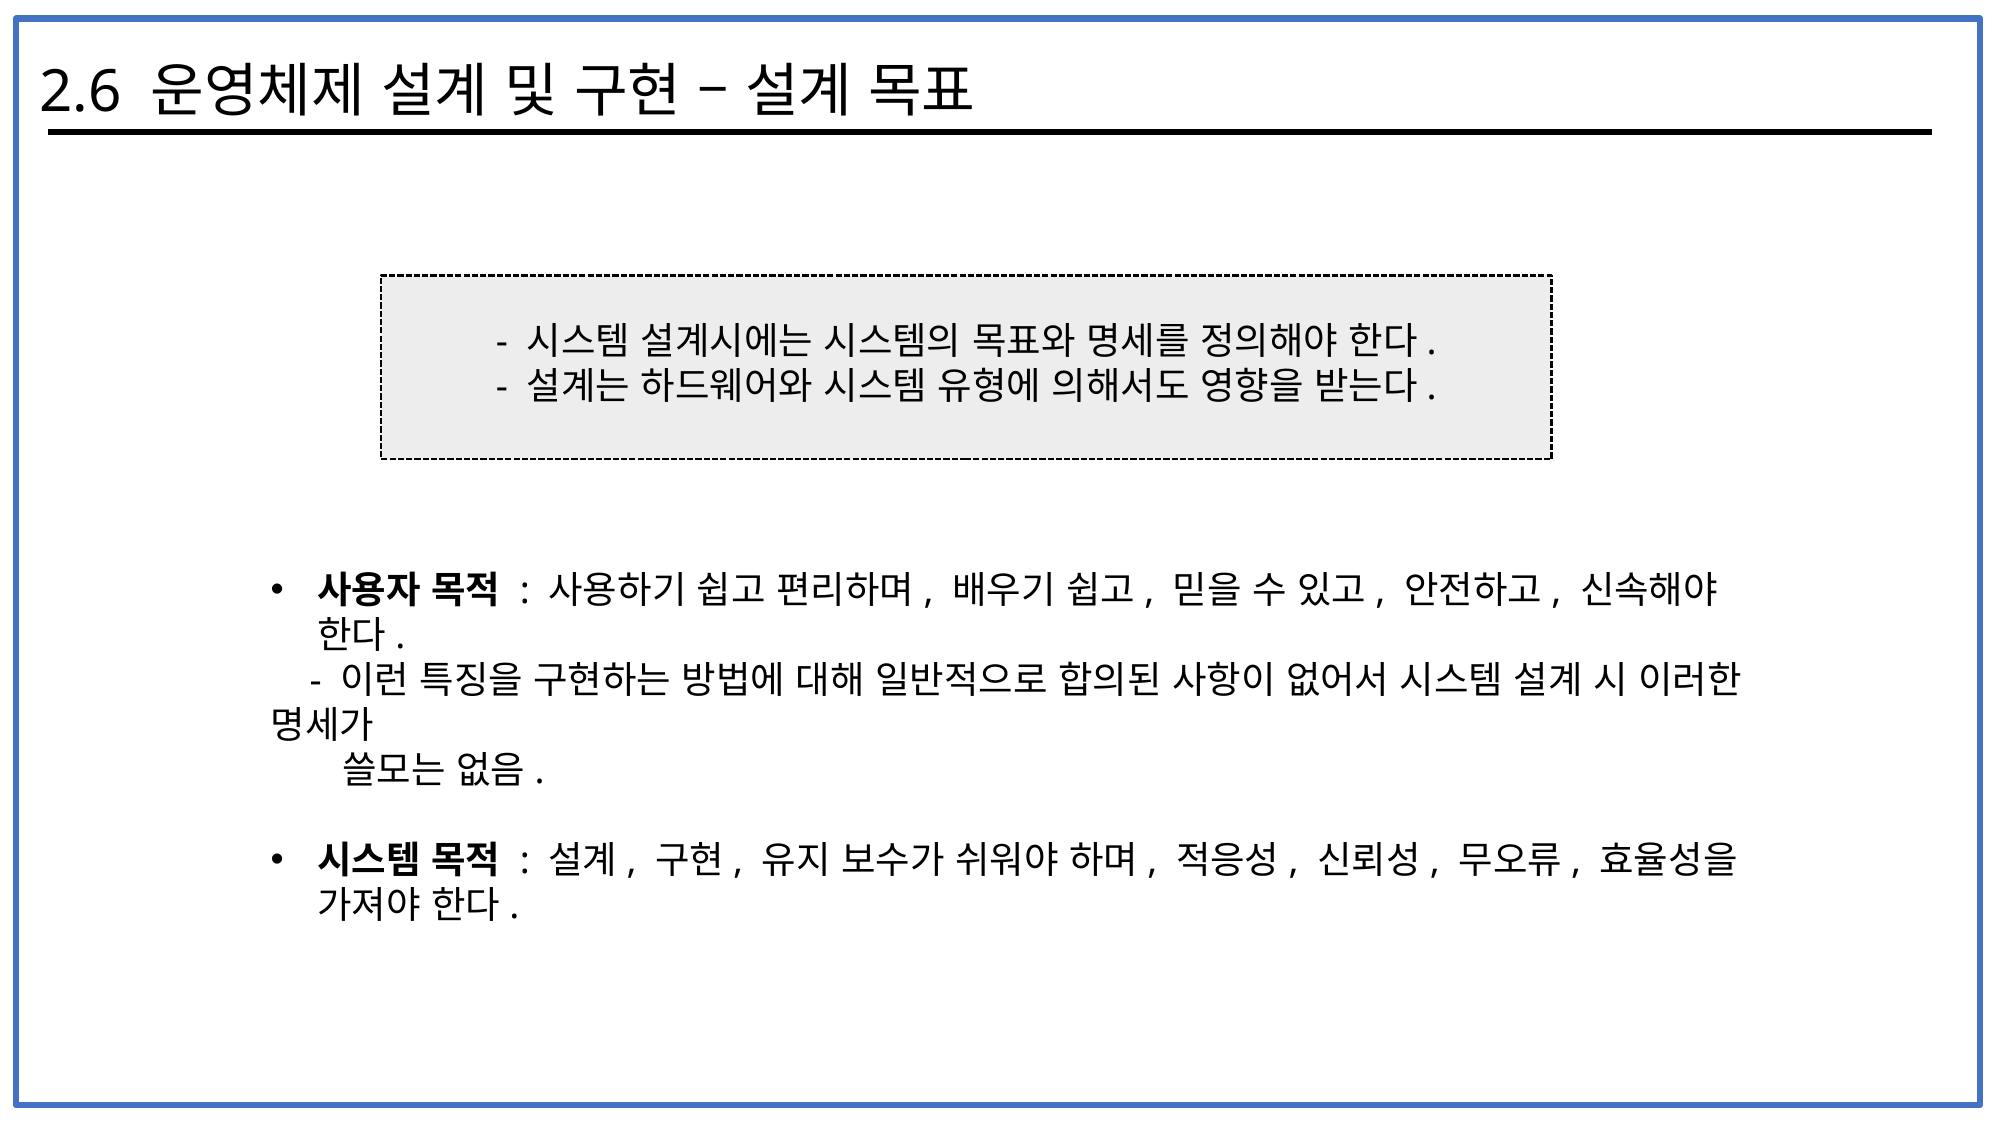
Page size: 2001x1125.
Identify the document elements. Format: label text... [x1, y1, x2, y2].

text_box 사용자 목적 : 사용하기 쉽고 편리하며, 배우기 쉽고, 믿을 수 있고, 안전하고, 신속해야 한다. - 이런 특징을 구현하는 방법에 대해 일반적으로 합의된 사항이 없어서 시스템 설계 시 이러한 명세가 쓸모는 없음. 시스템 목적 : 설계, 구현, 유지 보수가 쉬워야 하며, 적응성, 신뢰성, 무오류, 효율성을 가져야 한다. [255, 558, 1780, 1114]
text_box - 시스템 설계시에는 시스템의 목표와 명세를 정의해야 한다. - 설계는 하드웨어와 시스템 유형에 의해서도 영향을 받는다. [380, 275, 1552, 460]
text_box [16, 18, 1980, 1106]
